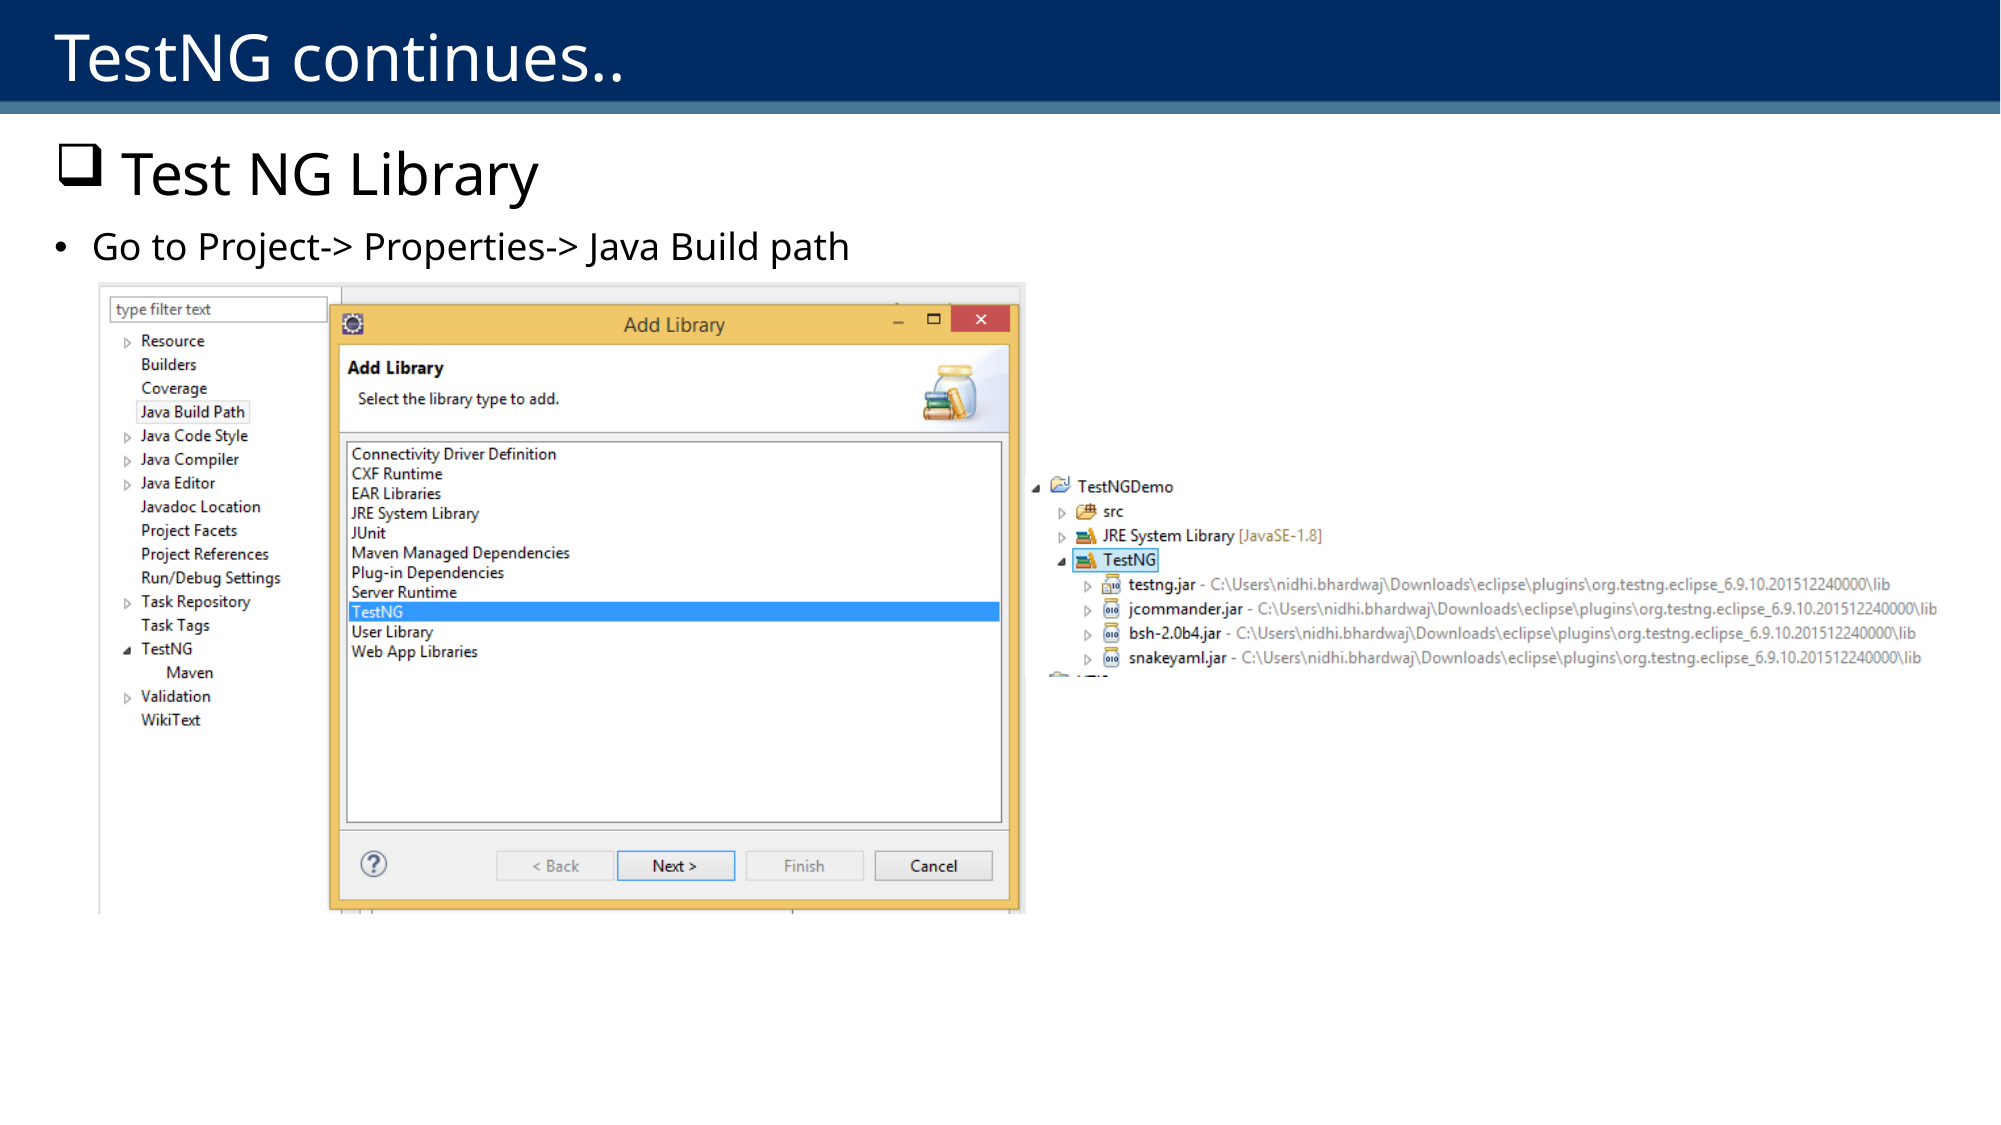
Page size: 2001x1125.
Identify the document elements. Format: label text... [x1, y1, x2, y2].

list Test NG Library Go to Project-> Properties-> Java Build path [39, 137, 1961, 1059]
picture [0, 0, 2001, 114]
picture [97, 282, 1942, 914]
title TestNG continues.. [39, 18, 1961, 96]
